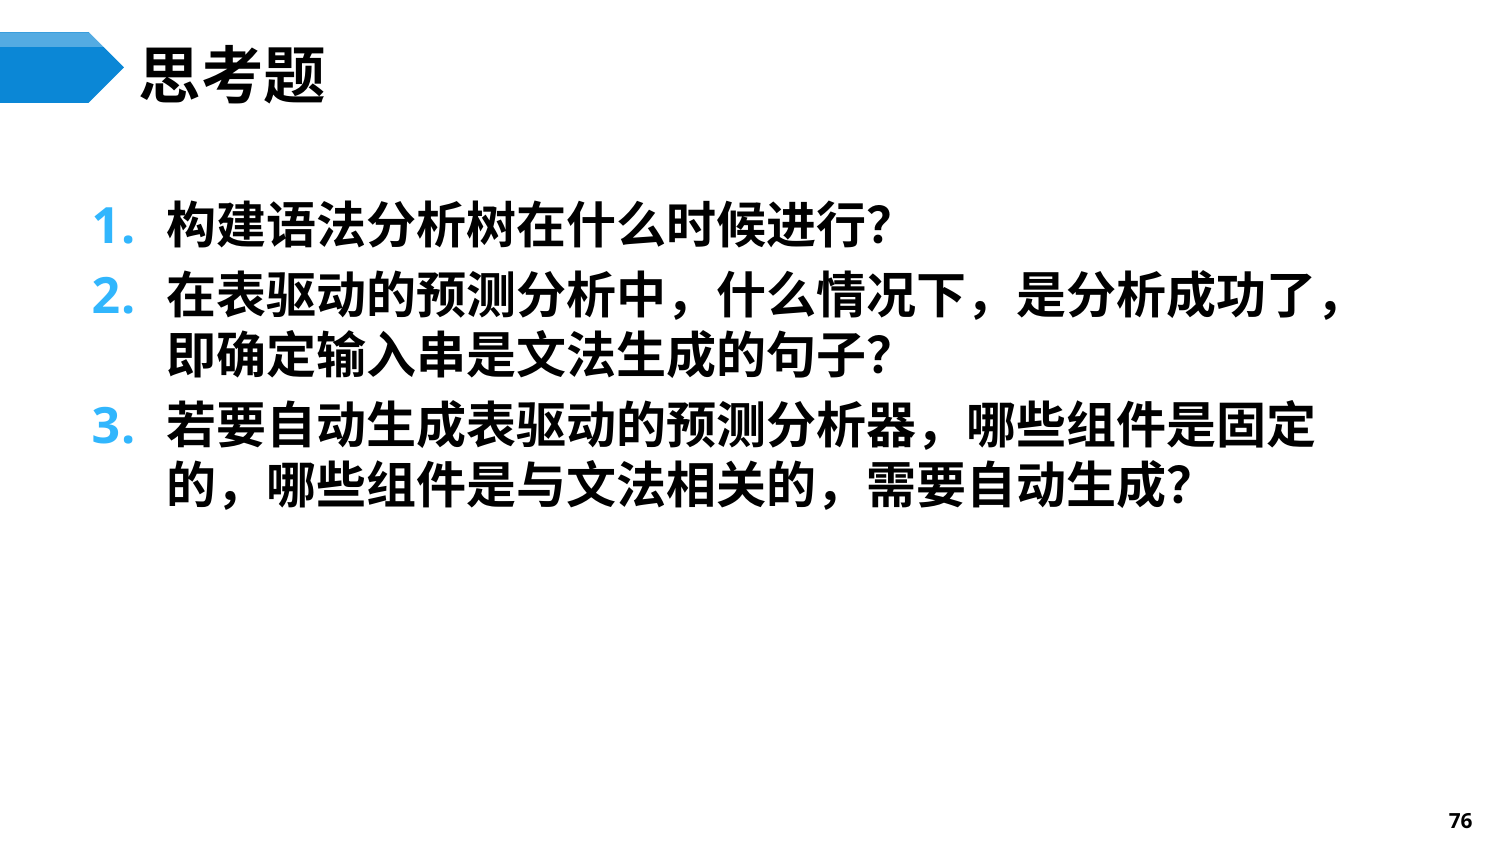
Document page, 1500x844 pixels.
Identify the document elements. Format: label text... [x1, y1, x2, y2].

slide_number 76 [1420, 798, 1500, 844]
title 思考题 [123, 43, 1425, 103]
list 构建语法分析树在什么时候进行？ 在表驱动的预测分析中，什么情况下，是分析成功了，即确定输入串是文法生成的句子？ 若要自动生成表驱动的预测分析器，哪些组件是固定的，哪些组件是与文法相关的，需要自动生成？ [76, 185, 1425, 715]
